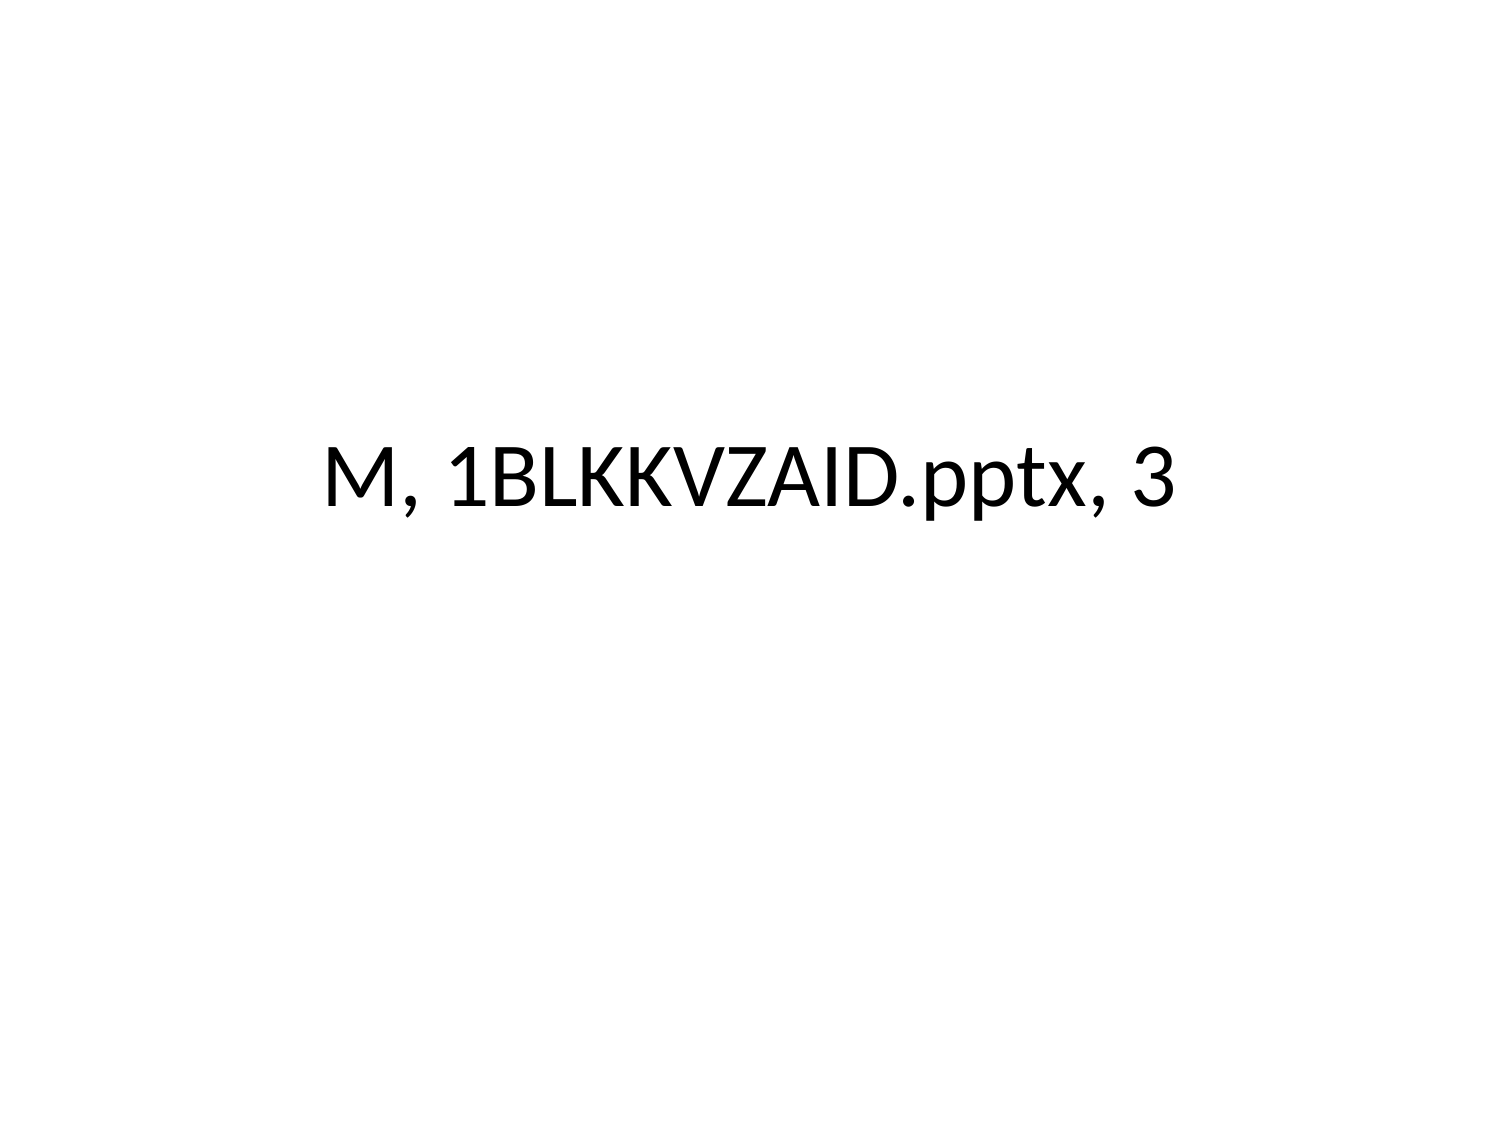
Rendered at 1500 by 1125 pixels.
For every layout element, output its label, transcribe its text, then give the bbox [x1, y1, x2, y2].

title M, 1BLKKVZAID.pptx, 3 [112, 349, 1388, 591]
